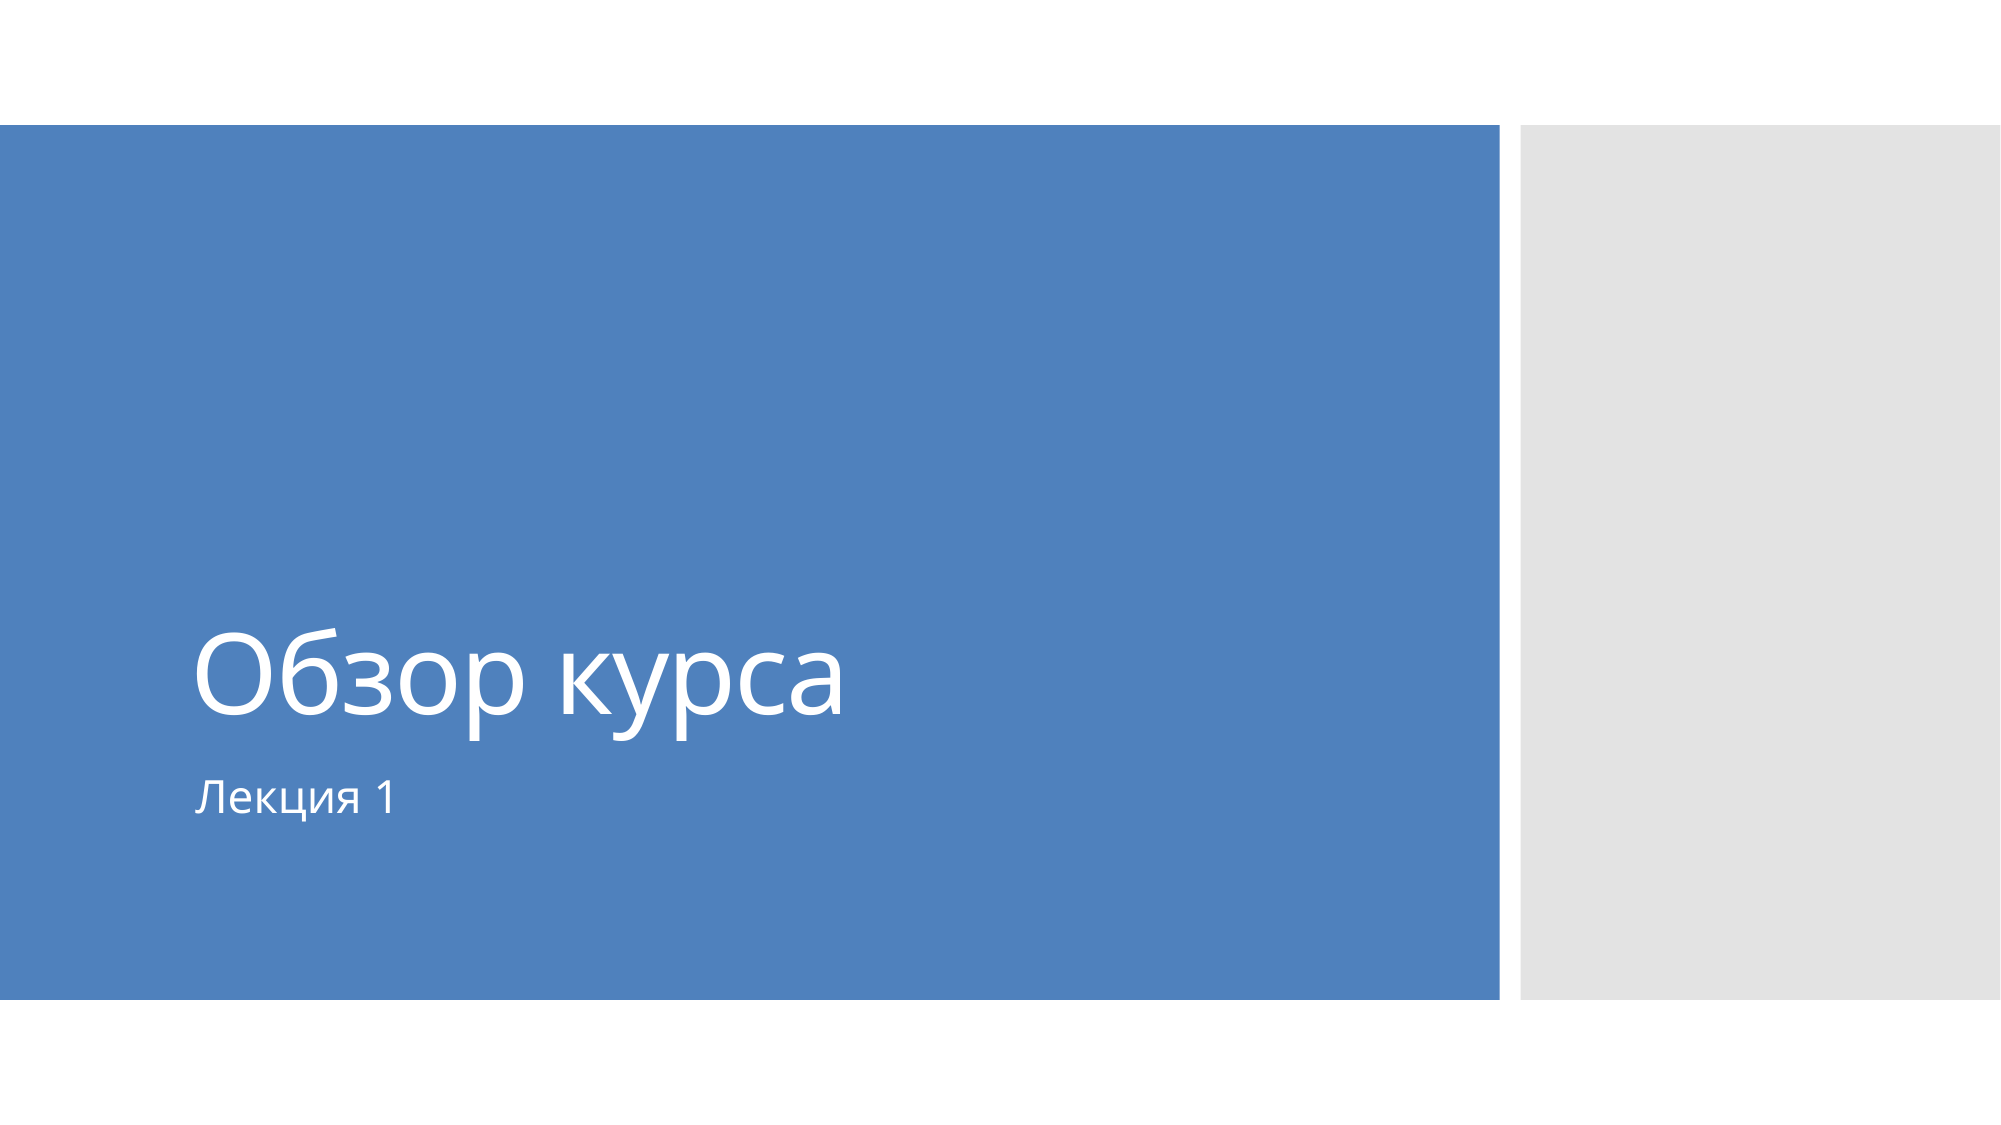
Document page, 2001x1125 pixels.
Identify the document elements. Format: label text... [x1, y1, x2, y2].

title Обзор курса [175, 213, 1376, 747]
subtitle Лекция 1 [180, 766, 1381, 917]
